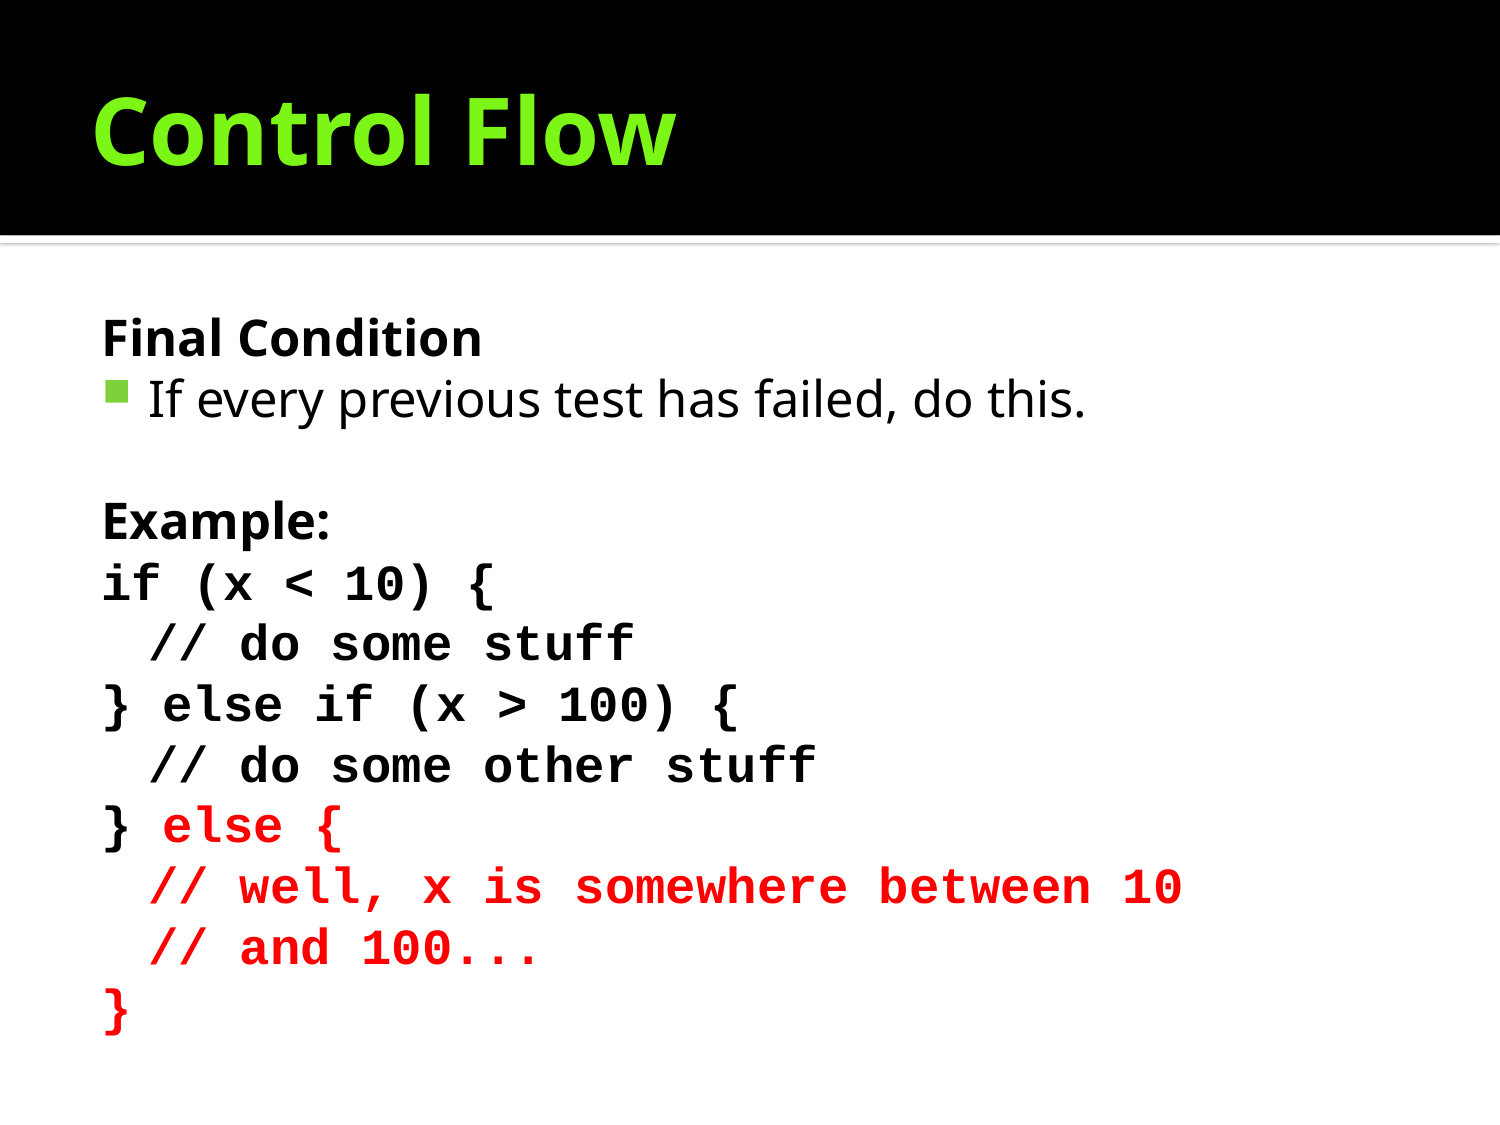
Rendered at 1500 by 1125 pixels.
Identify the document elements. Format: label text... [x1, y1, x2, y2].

list Final Condition If every previous test has failed, do this. Example: if (x < 10) { // do some stuff } else if (x > 100) { // do some other stuff } else { // well, x is somewhere between 10 // and 100... } [75, 291, 1425, 1050]
title Control Flow [75, 25, 1425, 231]
